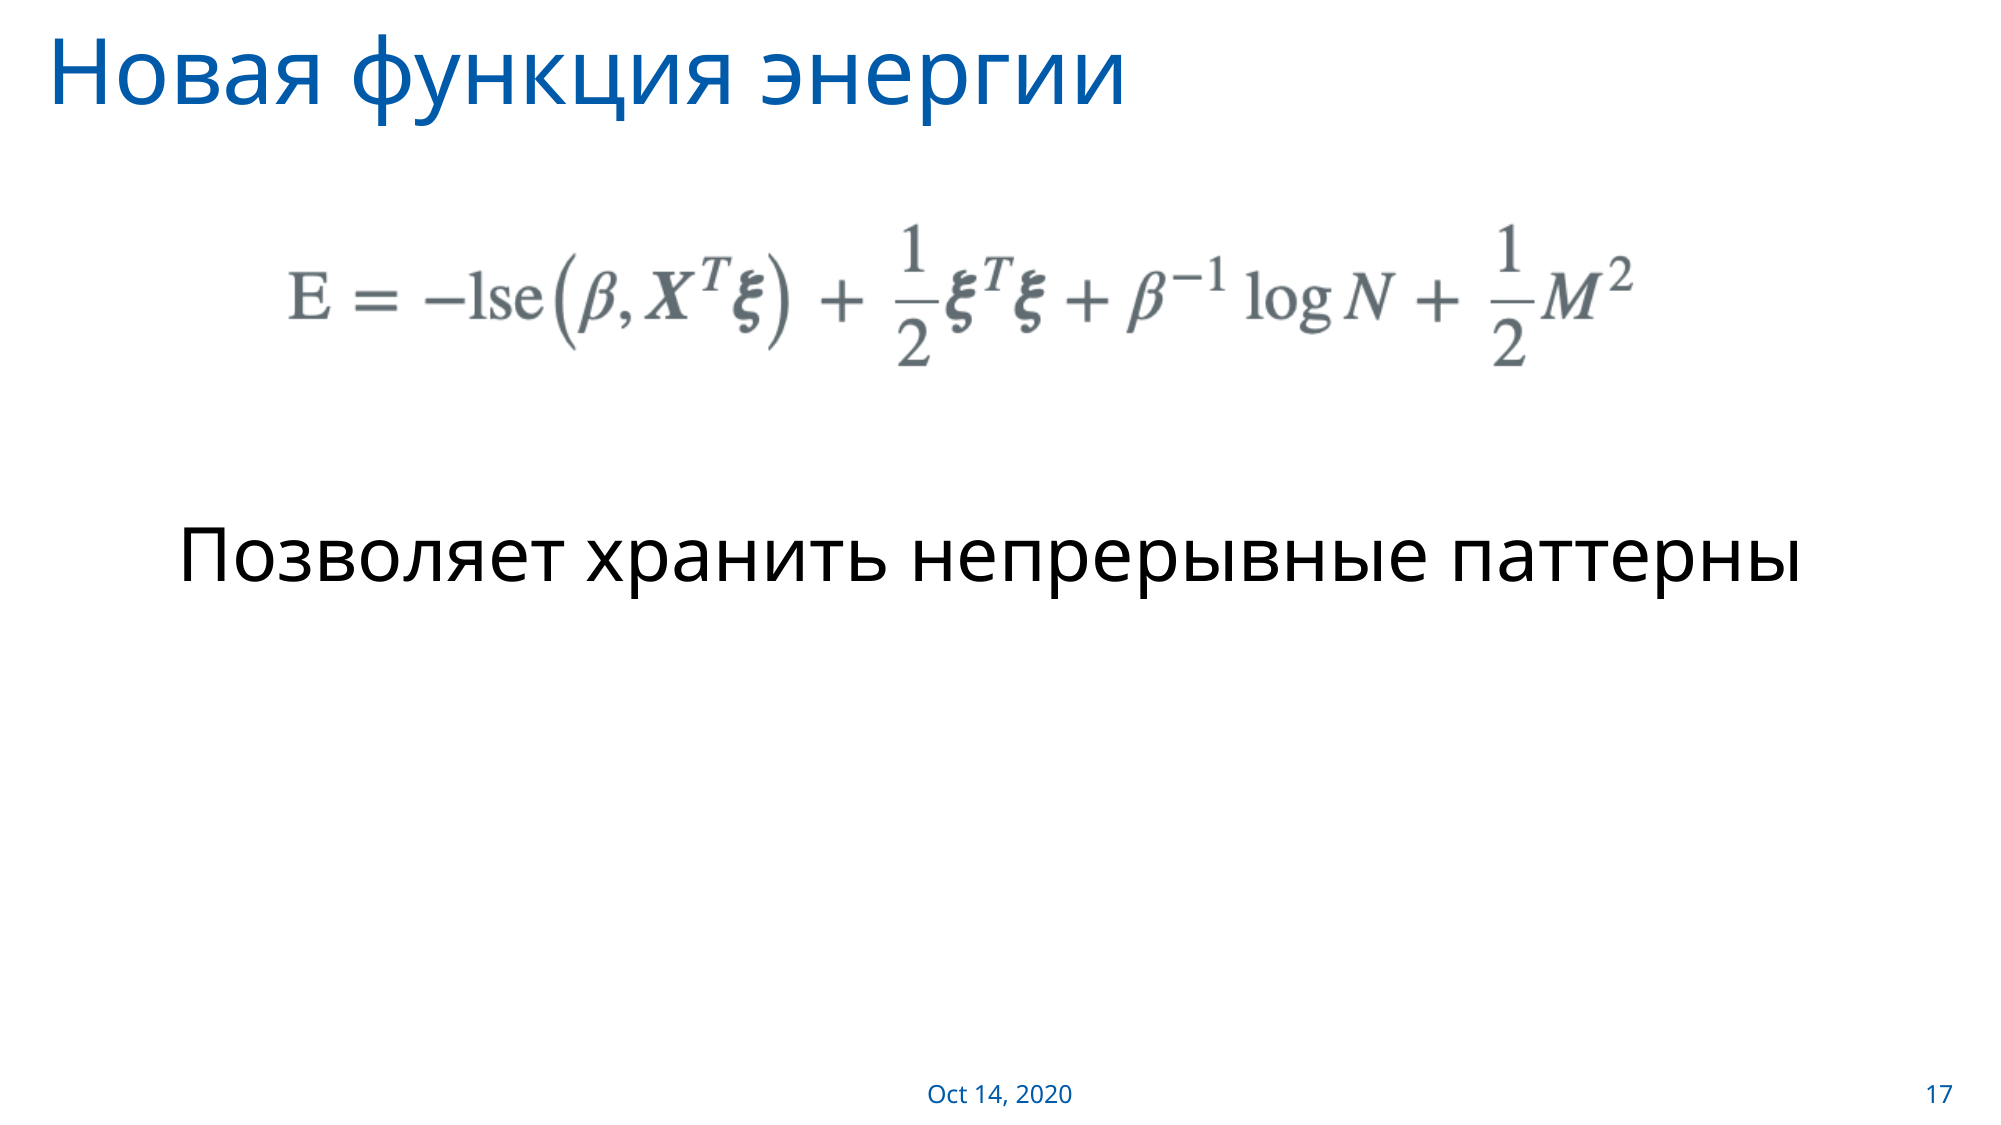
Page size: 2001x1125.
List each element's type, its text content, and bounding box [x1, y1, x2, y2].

text_box Позволяет хранить непрерывные паттерны [162, 491, 1876, 748]
picture [242, 192, 1652, 393]
title Новая функция энергии [31, 11, 1969, 138]
slide_number ‹#› [1518, 1065, 1969, 1125]
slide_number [856, 1065, 1144, 1125]
